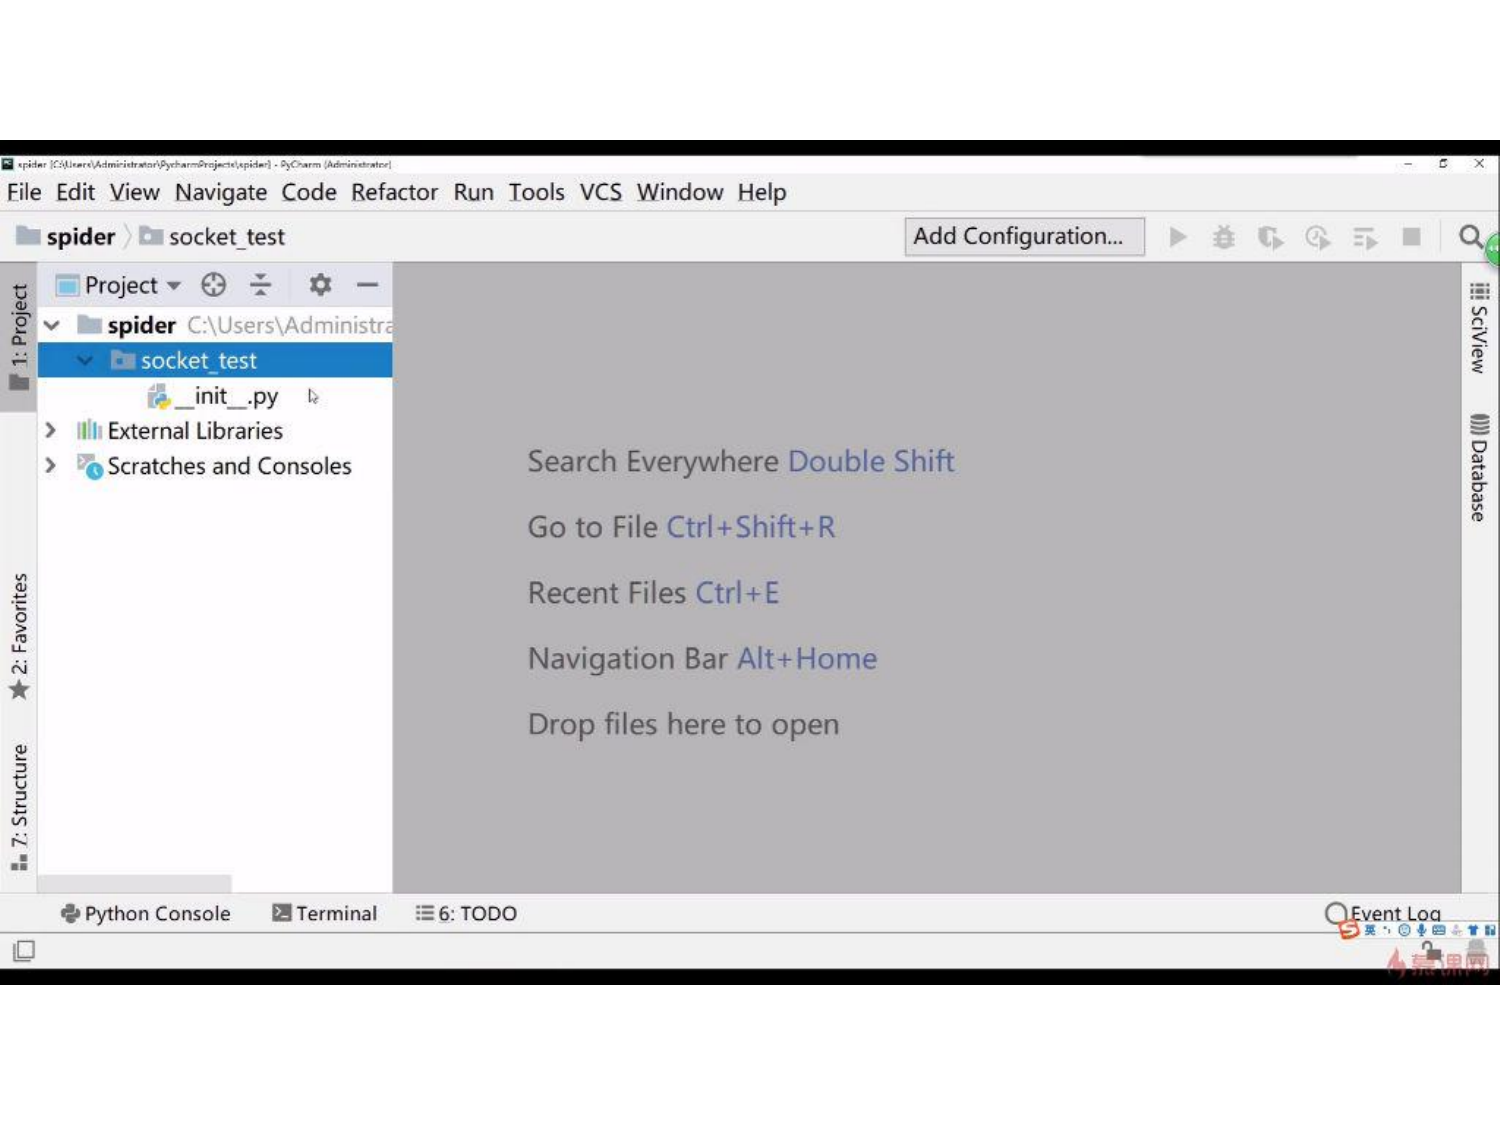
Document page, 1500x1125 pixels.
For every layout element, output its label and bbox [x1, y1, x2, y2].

picture [0, 140, 1500, 985]
